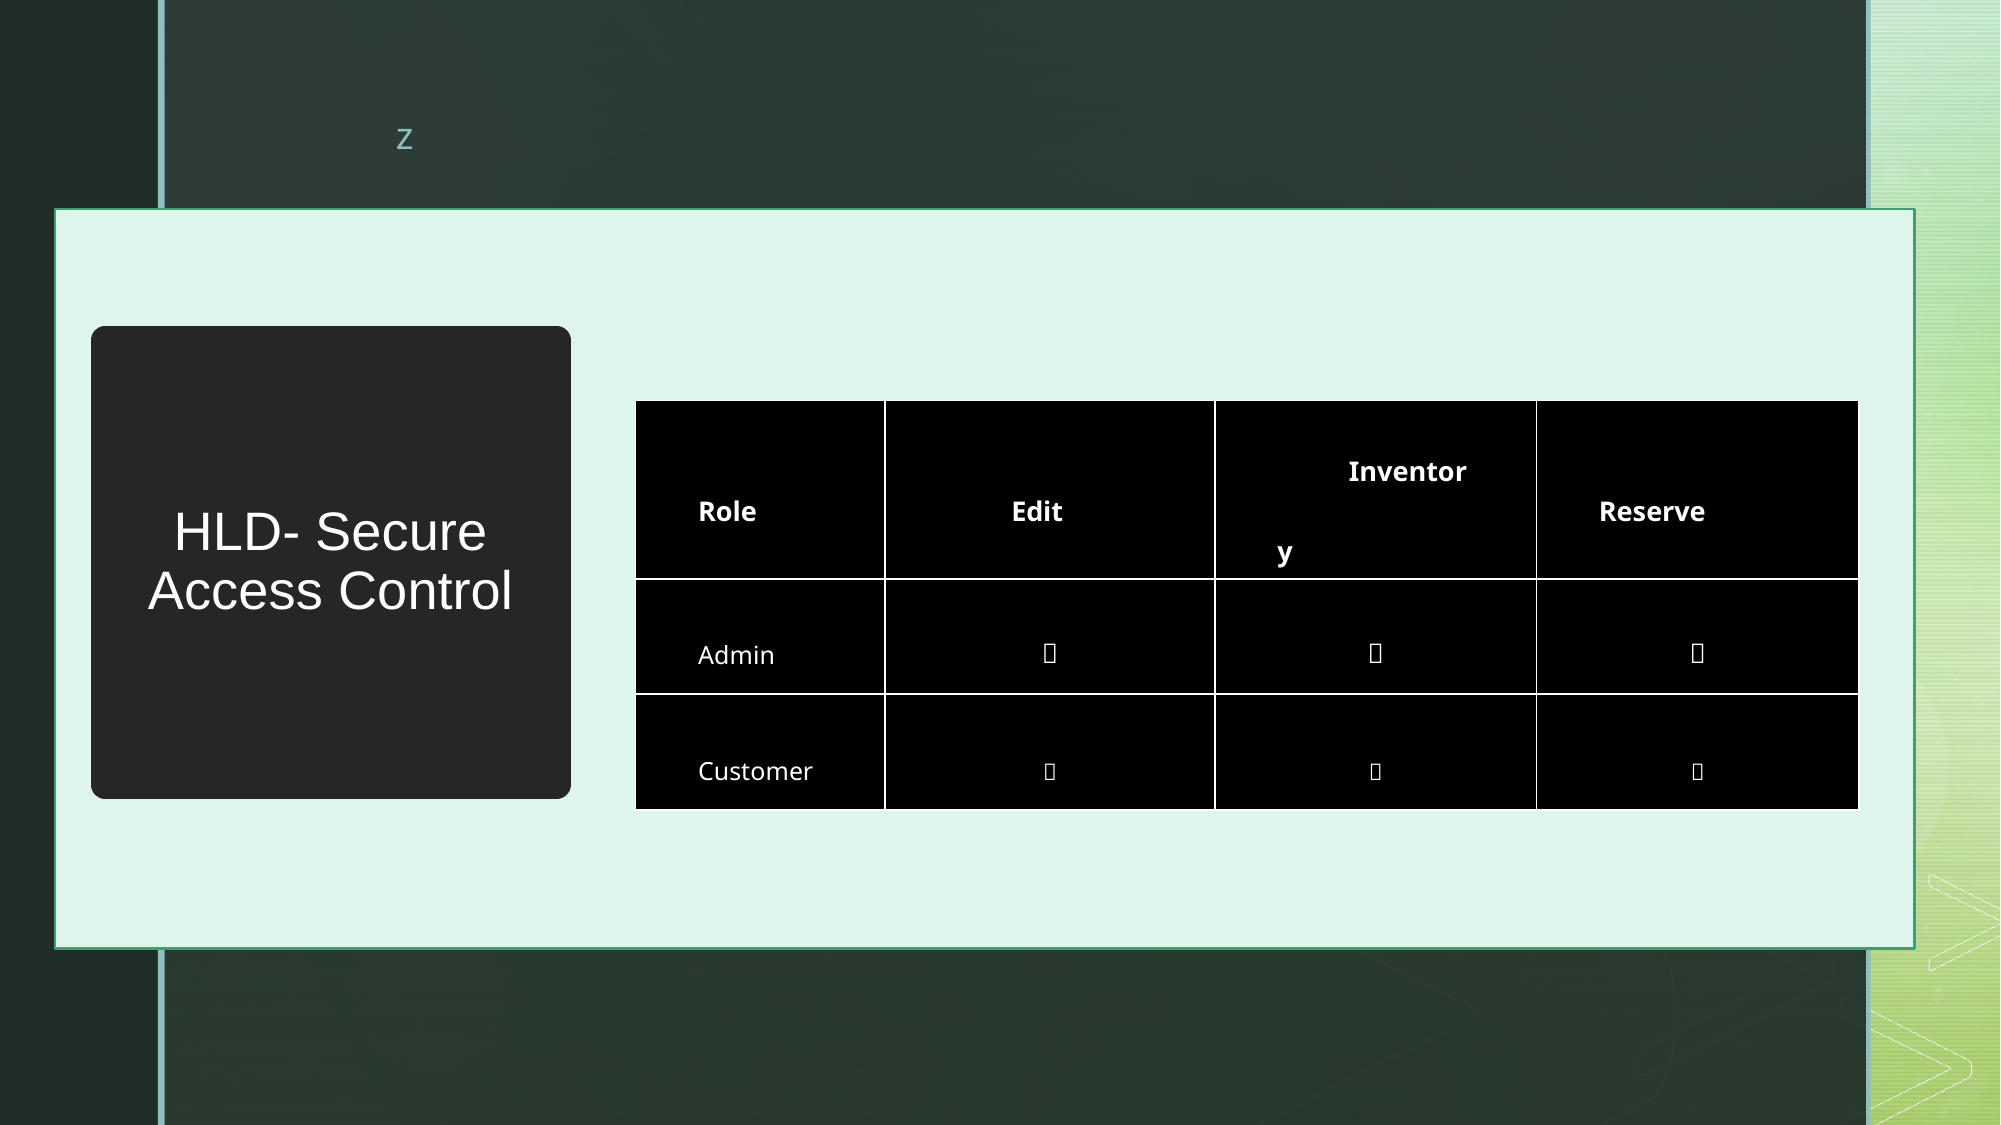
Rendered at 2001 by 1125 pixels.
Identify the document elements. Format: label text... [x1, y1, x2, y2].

table_cell Admin [636, 580, 884, 693]
table_cell ✅ [886, 580, 1214, 693]
table_cell ✅ [1216, 695, 1536, 809]
table_cell ❌ [1537, 580, 1858, 693]
text_box [54, 208, 1916, 950]
table_cell ✅ [1216, 580, 1536, 693]
picture [1871, 0, 2001, 1125]
table_header Role [636, 401, 884, 578]
title HLD- Secure Access Control [105, 340, 557, 785]
table_cell ✅ [1537, 695, 1858, 809]
table_header Add/Edit Books [886, 401, 1214, 578]
table_header Reserve Books [1537, 401, 1858, 578]
table_cell ❌ [886, 695, 1214, 809]
table_cell Customer [636, 695, 884, 809]
table_header View Inventory [1216, 401, 1536, 578]
